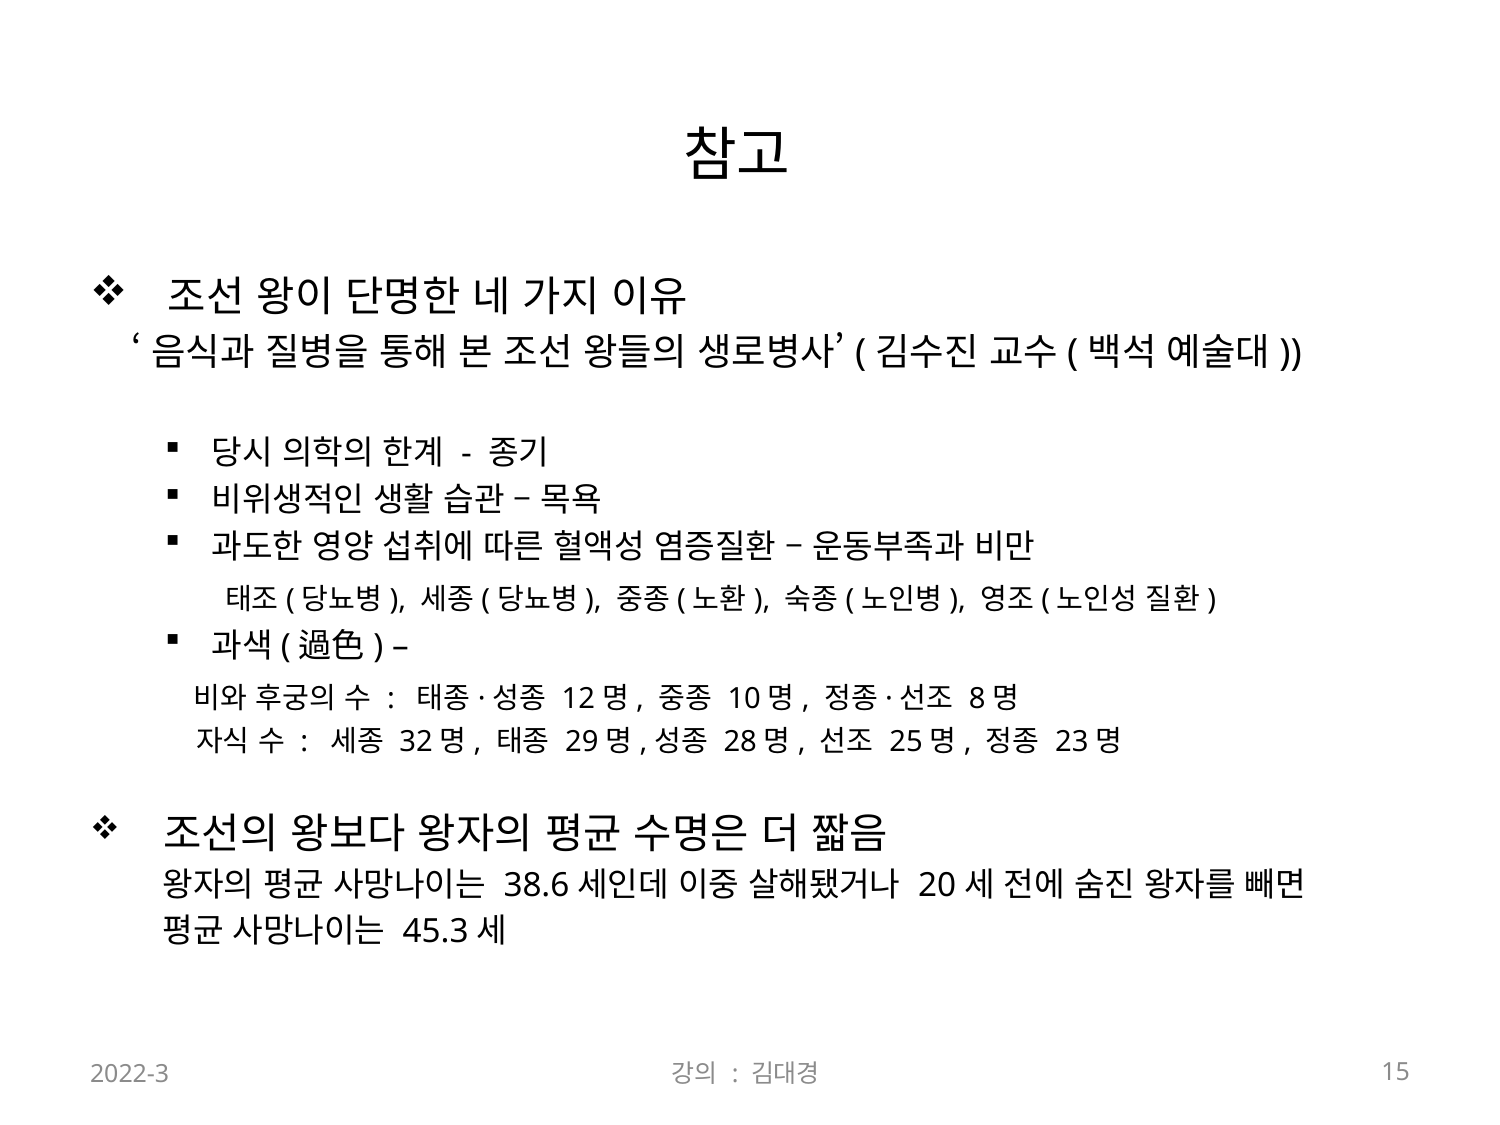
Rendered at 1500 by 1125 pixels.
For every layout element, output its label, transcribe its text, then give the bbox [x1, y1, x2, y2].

slide_number 15 [1074, 1042, 1425, 1103]
footer 강의 : 김대경 [512, 1042, 988, 1103]
slide_number 2022-3 [75, 1042, 425, 1103]
list 조선 왕이 단명한 네 가지 이유 ‘음식과 질병을 통해 본 조선 왕들의 생로병사’(김수진 교수(백석 예술대)) 당시 의학의 한계 - 종기 비위생적인 생활 습관 – 목욕 과도한 영양 섭취에 따른 혈액성 염증질환 – 운동부족과 비만 태조(당뇨병), 세종(당뇨병), 중종(노환), 숙종(노인병), 영조(노인성 질환) 과색(過色) – 비와 후궁의 수 : 태종·성종 12명, 중종 10명, 정종·선조 8명 자식 수 : 세종 32명, 태종 29명,성종 28명, 선조 25명, 정종 23명 조선의 왕보다 왕자의 평균 수명은 더 짧음 왕자의 평균 사망나이는 38.6세인데 이중 살해됐거나 20세 전에 숨진 왕자를 빼면 평균 사망나이는 45.3세 [75, 262, 1425, 1005]
title 참고 [75, 45, 1425, 233]
